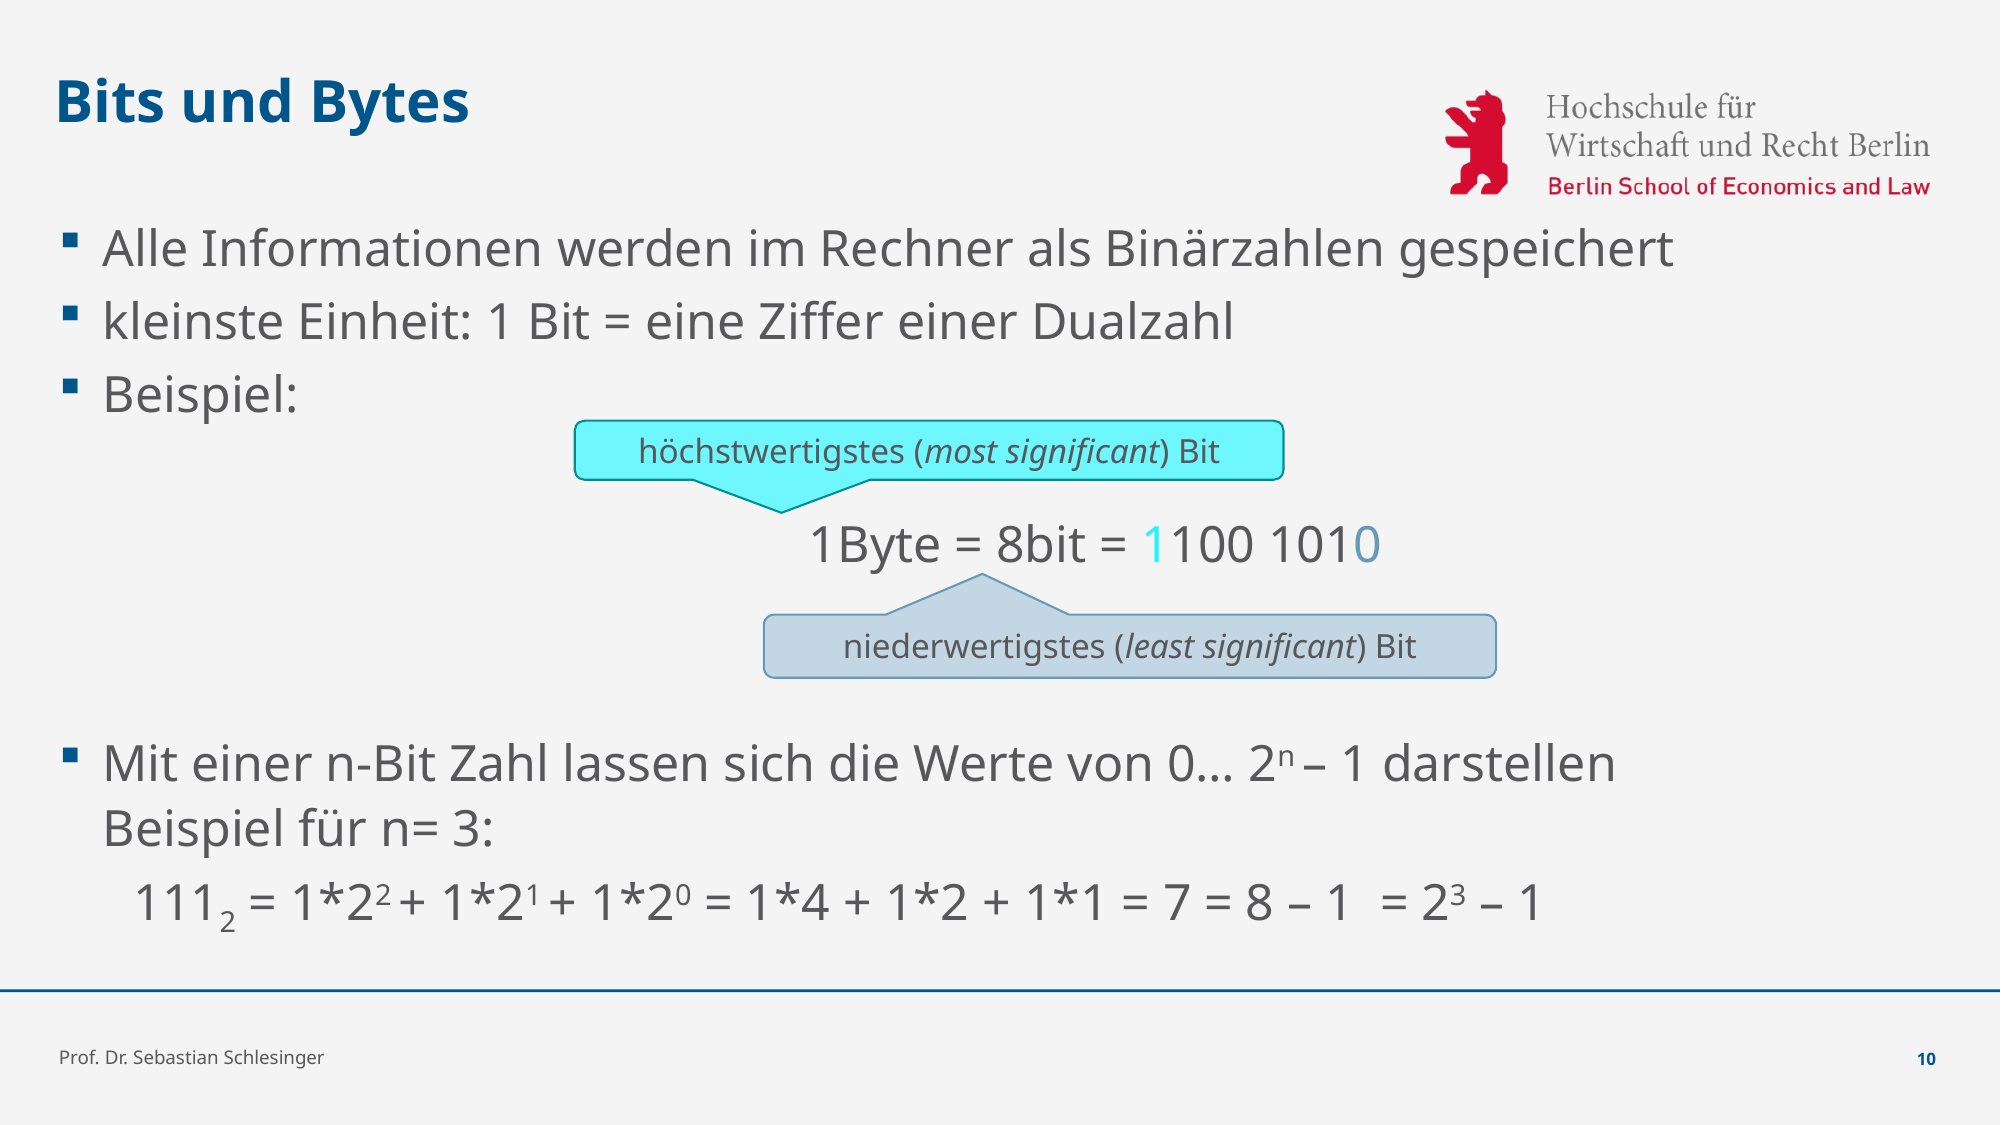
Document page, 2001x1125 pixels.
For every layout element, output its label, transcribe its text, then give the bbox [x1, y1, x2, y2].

text_box höchstwertigstes (most significant) Bit [573, 419, 1285, 514]
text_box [763, 614, 1497, 721]
slide_number 10 [1805, 1012, 1941, 1072]
footer Prof. Dr. Sebastian Schlesinger [58, 1012, 1440, 1072]
picture [1434, 87, 1937, 203]
title Bits und Bytes [54, 63, 1305, 159]
list Alle Informationen werden im Rechner als Binärzahlen gespeichert kleinste Einheit: 1 Bit = eine Ziffer einer Dualzahl Beispiel: 1Byte = 8bit = 1100 1010 Mit einer n-Bit Zahl lassen sich die Werte von 0… 2n – 1 darstellen Beispiel für n= 3: 1112 = 1*22 + 1*21 + 1*20 = 1*4 + 1*2 + 1*1 = 7 = 8 – 1 = 23 – 1 [59, 212, 1941, 943]
